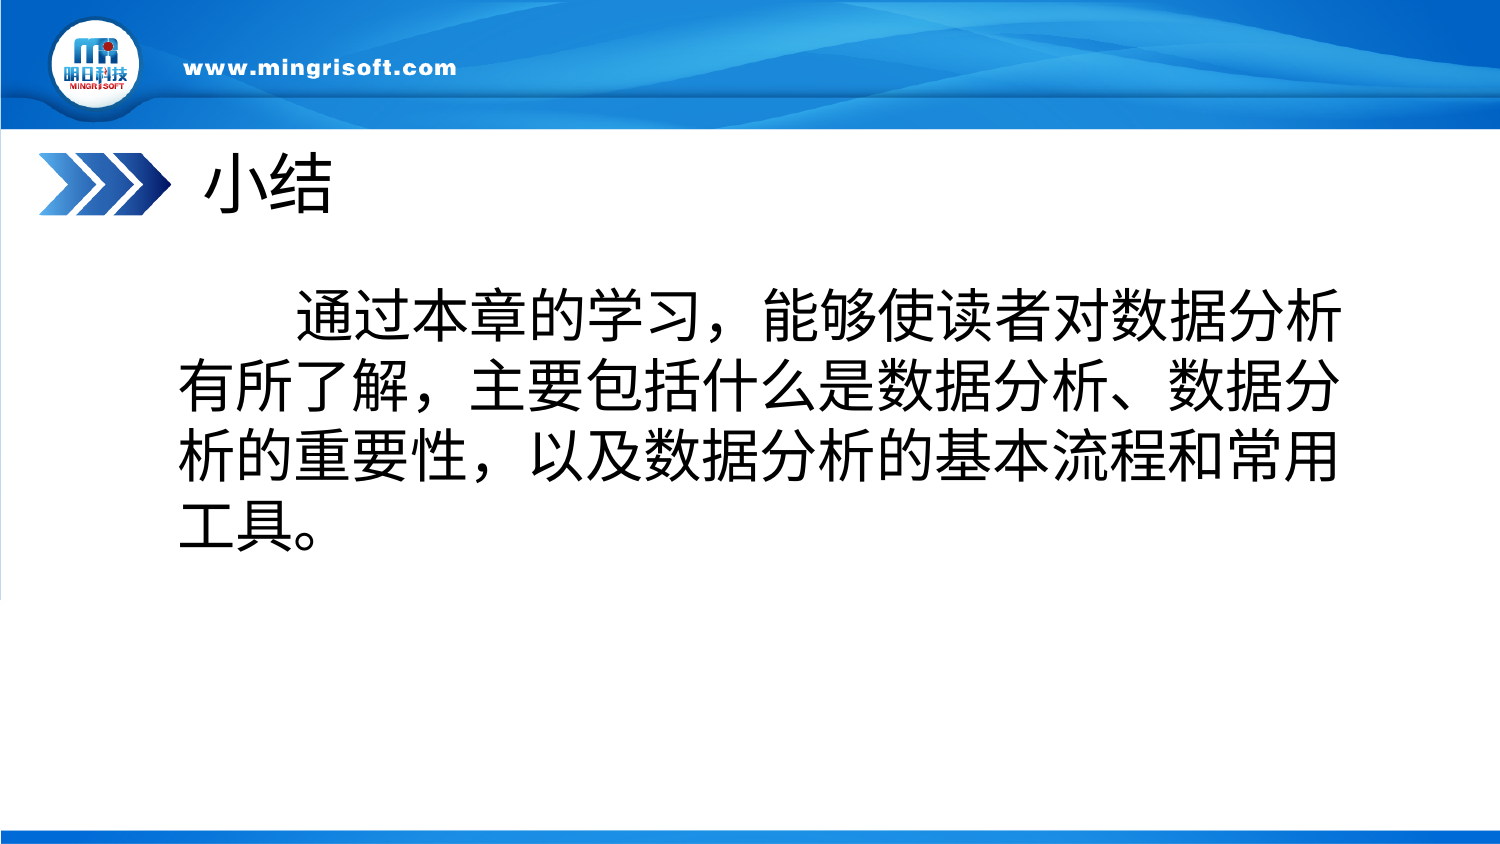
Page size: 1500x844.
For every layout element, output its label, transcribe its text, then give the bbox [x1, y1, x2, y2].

picture [0, 0, 1500, 844]
text_box 通过本章的学习，能够使读者对数据分析有所了解，主要包括什么是数据分析、数据分析的重要性，以及数据分析的基本流程和常用工具。 [162, 271, 1400, 672]
text_box 小结 [187, 134, 1100, 235]
